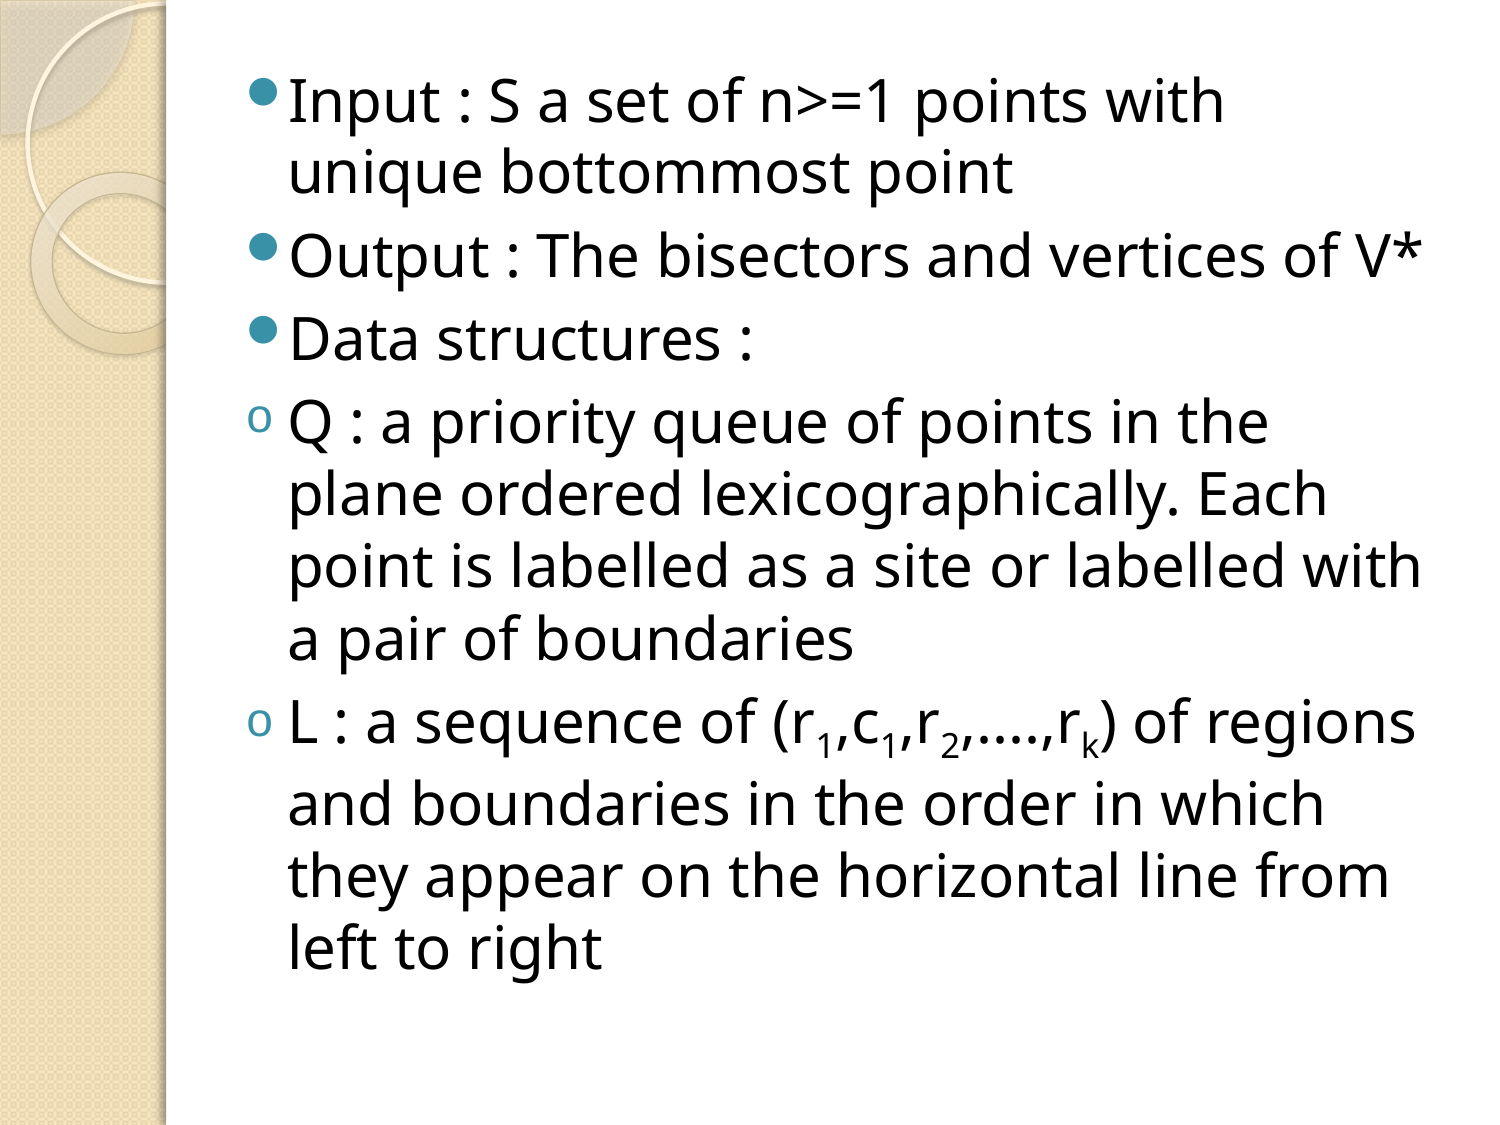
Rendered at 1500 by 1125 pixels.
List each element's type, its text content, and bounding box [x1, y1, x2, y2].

list Input : S a set of n>=1 points with unique bottommost point Output : The bisectors and vertices of V* Data structures : Q : a priority queue of points in the plane ordered lexicographically. Each point is labelled as a site or labelled with a pair of boundaries L : a sequence of (r1,c1,r2,....,rk) of regions and boundaries in the order in which they appear on the horizontal line from left to right [218, 54, 1449, 1024]
